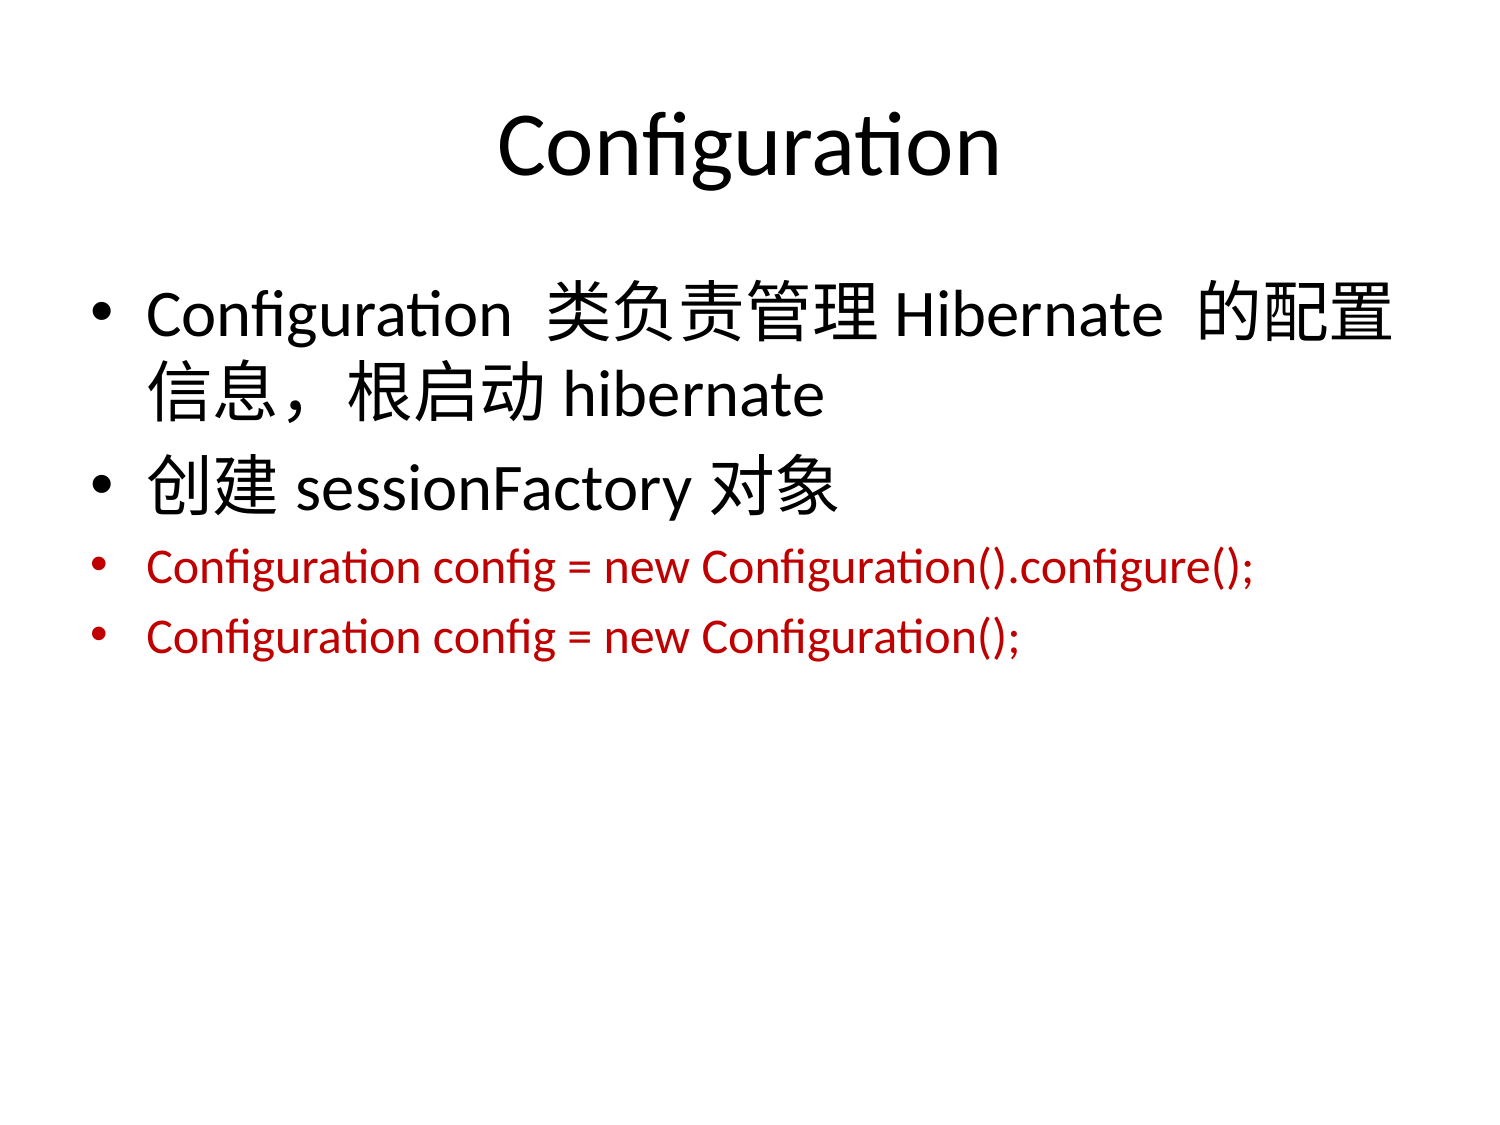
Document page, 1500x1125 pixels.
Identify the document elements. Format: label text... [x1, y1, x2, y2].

title Configuration [75, 45, 1425, 233]
list Configuration 类负责管理Hibernate 的配置信息，根启动hibernate 创建sessionFactory对象 Configuration config = new Configuration().configure(); Configuration config = new Configuration(); [75, 262, 1425, 1005]
